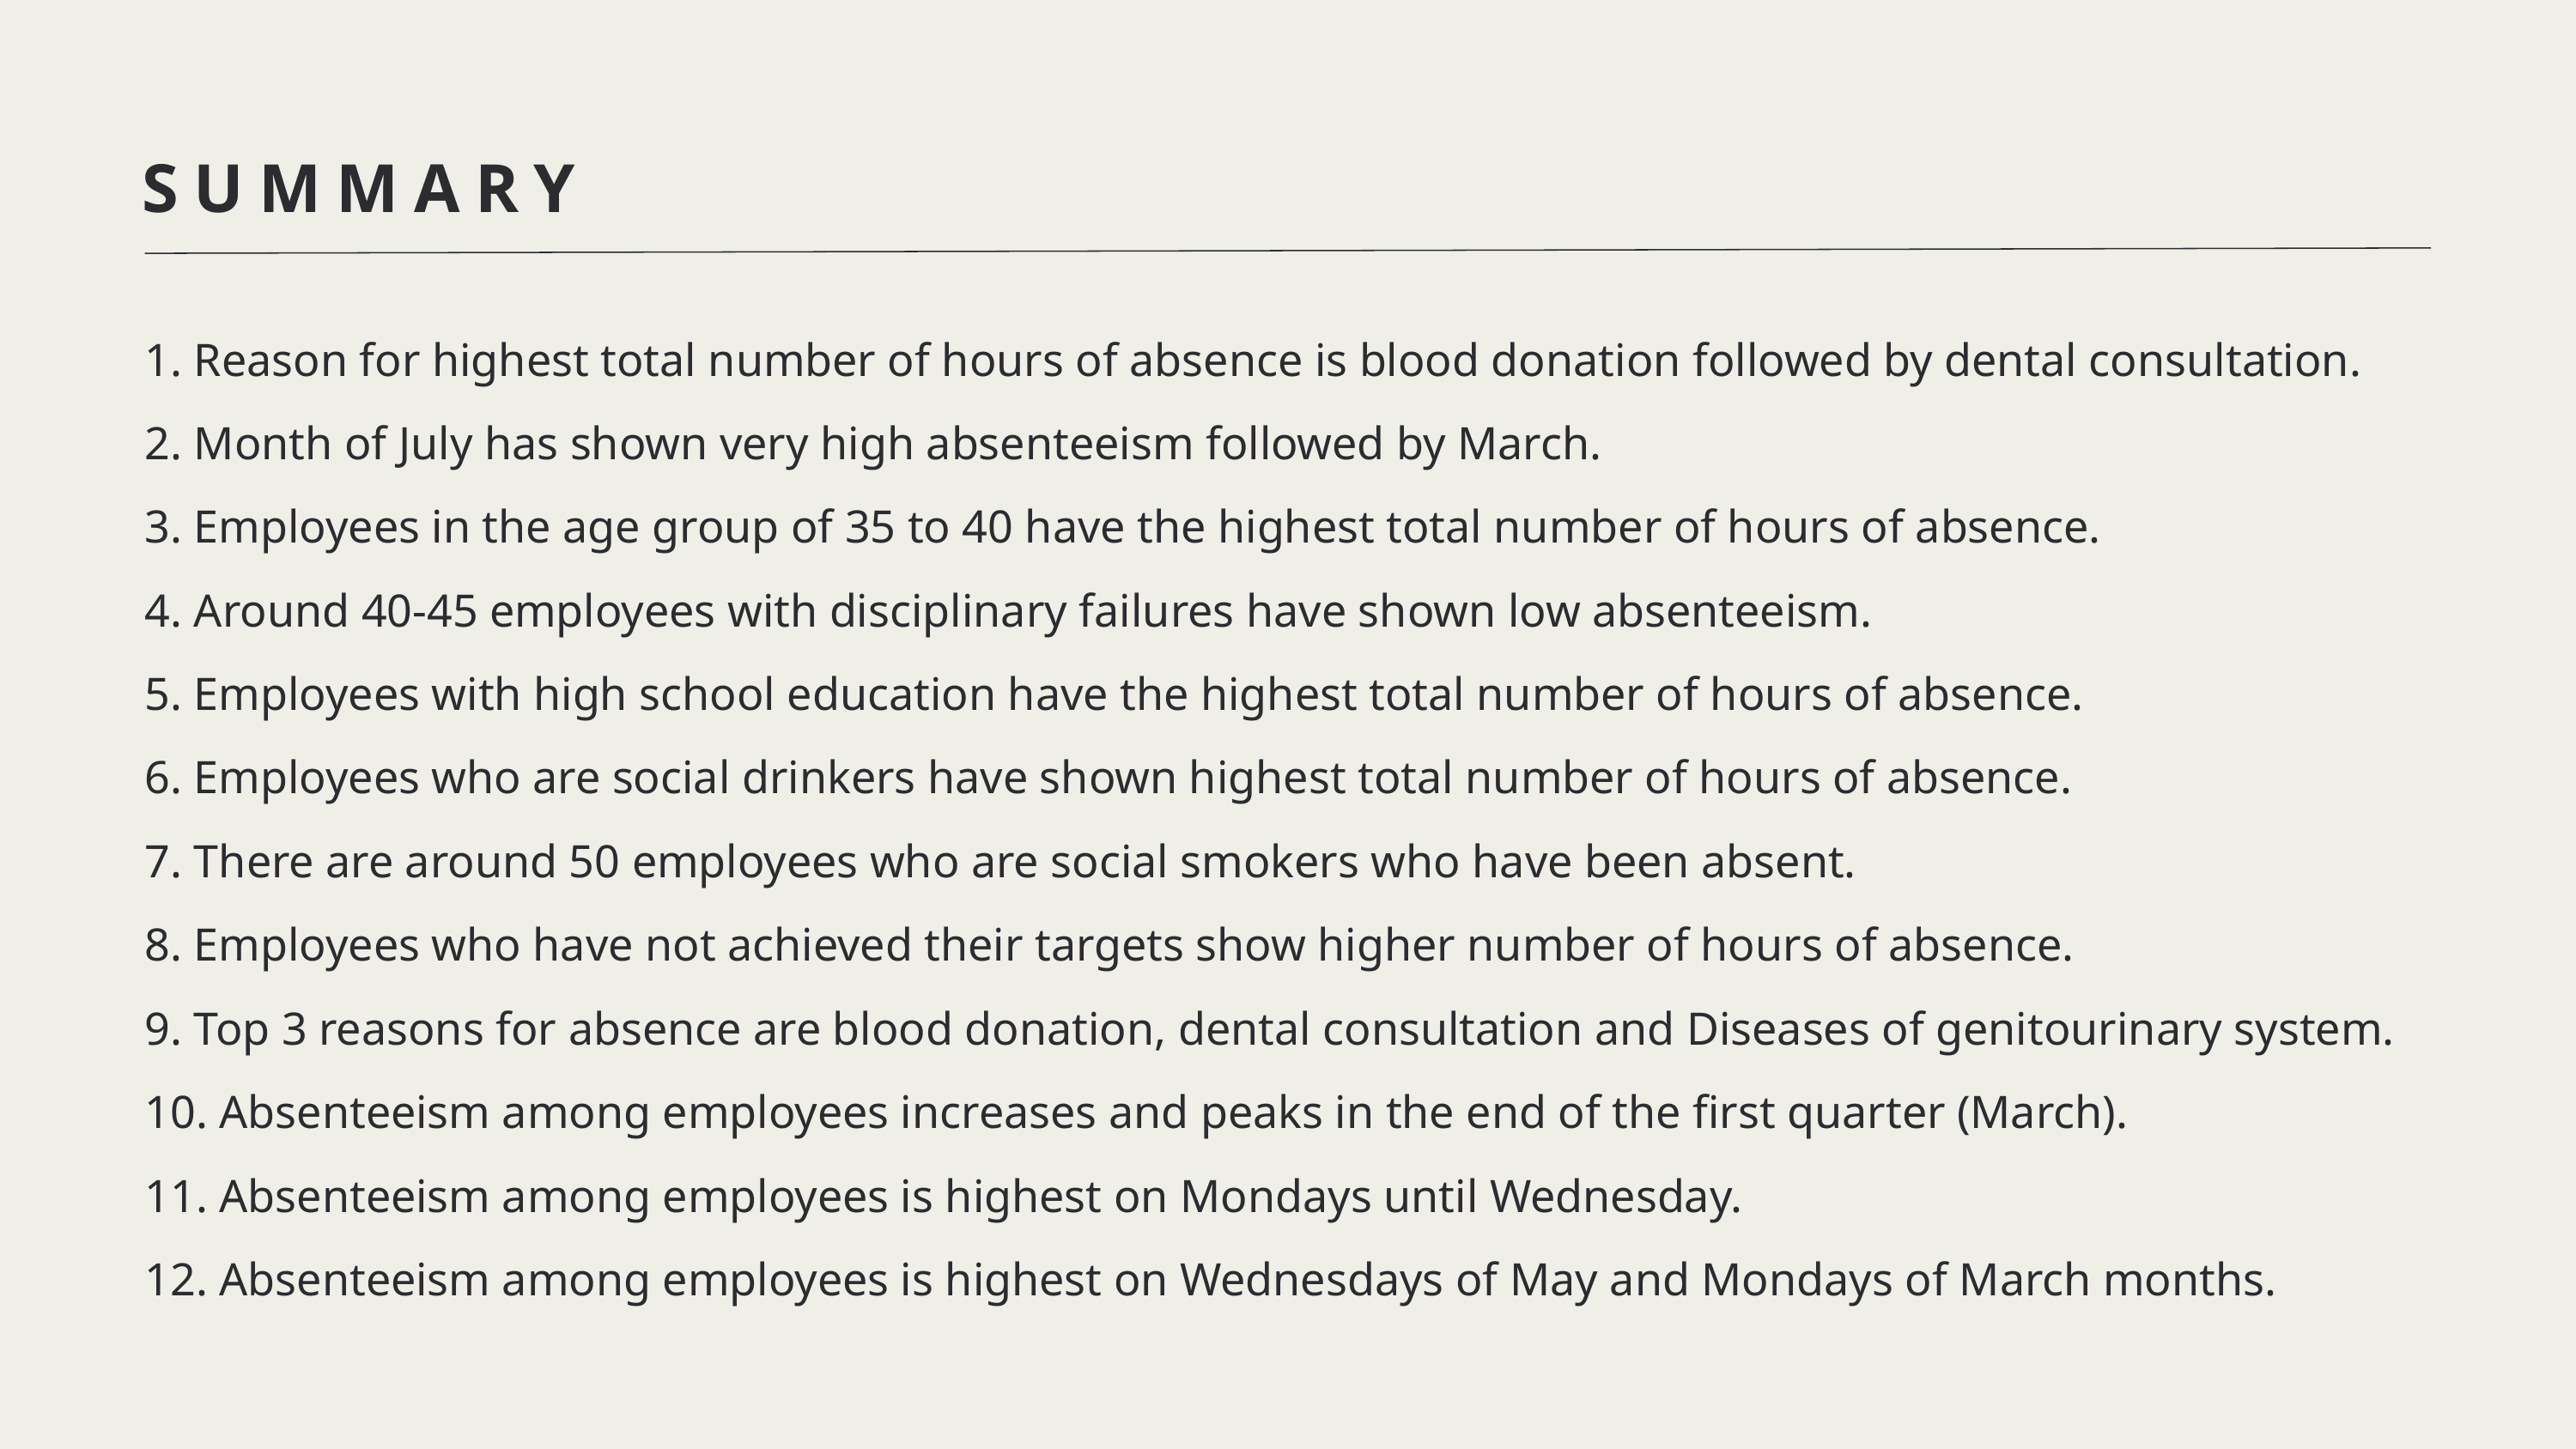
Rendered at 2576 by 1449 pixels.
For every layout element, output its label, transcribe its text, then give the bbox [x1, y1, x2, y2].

text_box SUMMARY [142, 132, 2428, 226]
text_box 1. Reason for highest total number of hours of absence is blood donation followed by dental consultation. 2. Month of July has shown very high absenteeism followed by March. 3. Employees in the age group of 35 to 40 have the highest total number of hours of absence. 4. Around 40-45 employees with disciplinary failures have shown low absenteeism. 5. Employees with high school education have the highest total number of hours of absence. 6. Employees who are social drinkers have shown highest total number of hours of absence. 7. There are around 50 employees who are social smokers who have been absent. 8. Employees who have not achieved their targets show higher number of hours of absence. 9. Top 3 reasons for absence are blood donation, dental consultation and Diseases of genitourinary system. 10. Absenteeism among employees increases and peaks in the end of the first quarter (March). 11. Absenteeism among employees is highest on Mondays until Wednesday. 12. Absenteeism among employees is highest on Wednesdays of May and Mondays of March months. [144, 301, 2432, 1305]
